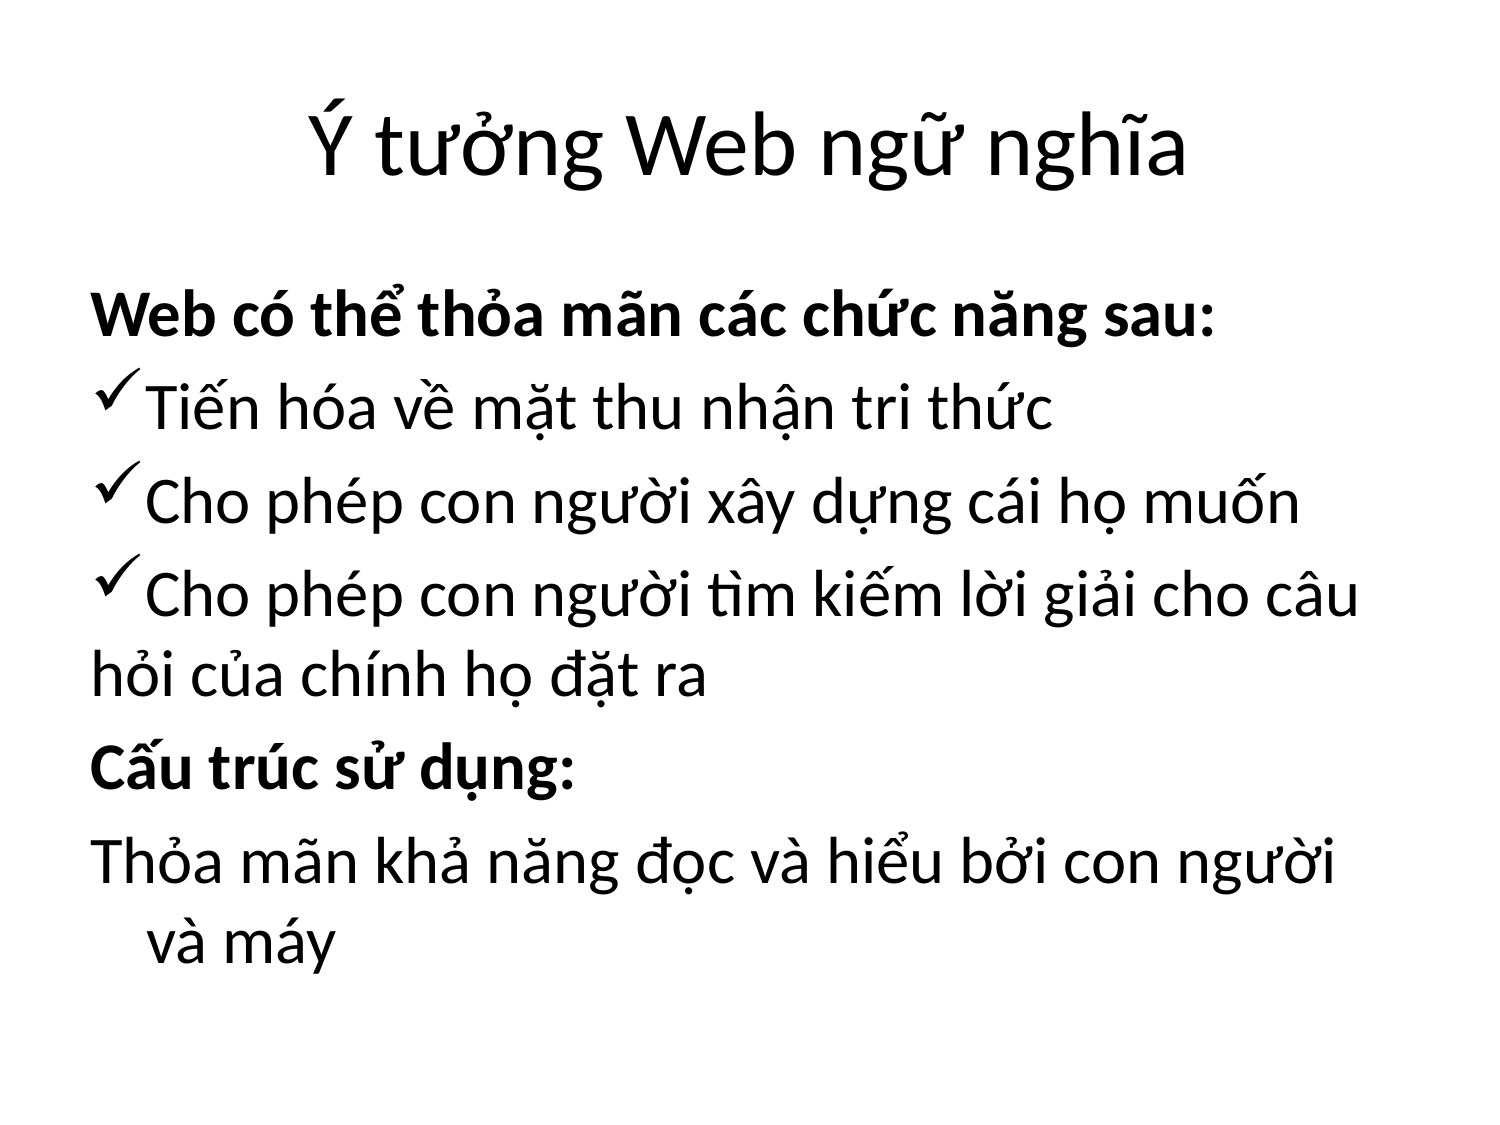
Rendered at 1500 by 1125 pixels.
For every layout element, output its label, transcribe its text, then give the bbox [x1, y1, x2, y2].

title Ý tưởng Web ngữ nghĩa [75, 45, 1425, 233]
list Web có thể thỏa mãn các chức năng sau: Tiến hóa về mặt thu nhận tri thức Cho phép con người xây dựng cái họ muốn Cho phép con người tìm kiếm lời giải cho câu hỏi của chính họ đặt ra Cấu trúc sử dụng: Thỏa mãn khả năng đọc và hiểu bởi con người và máy [75, 262, 1425, 1005]
